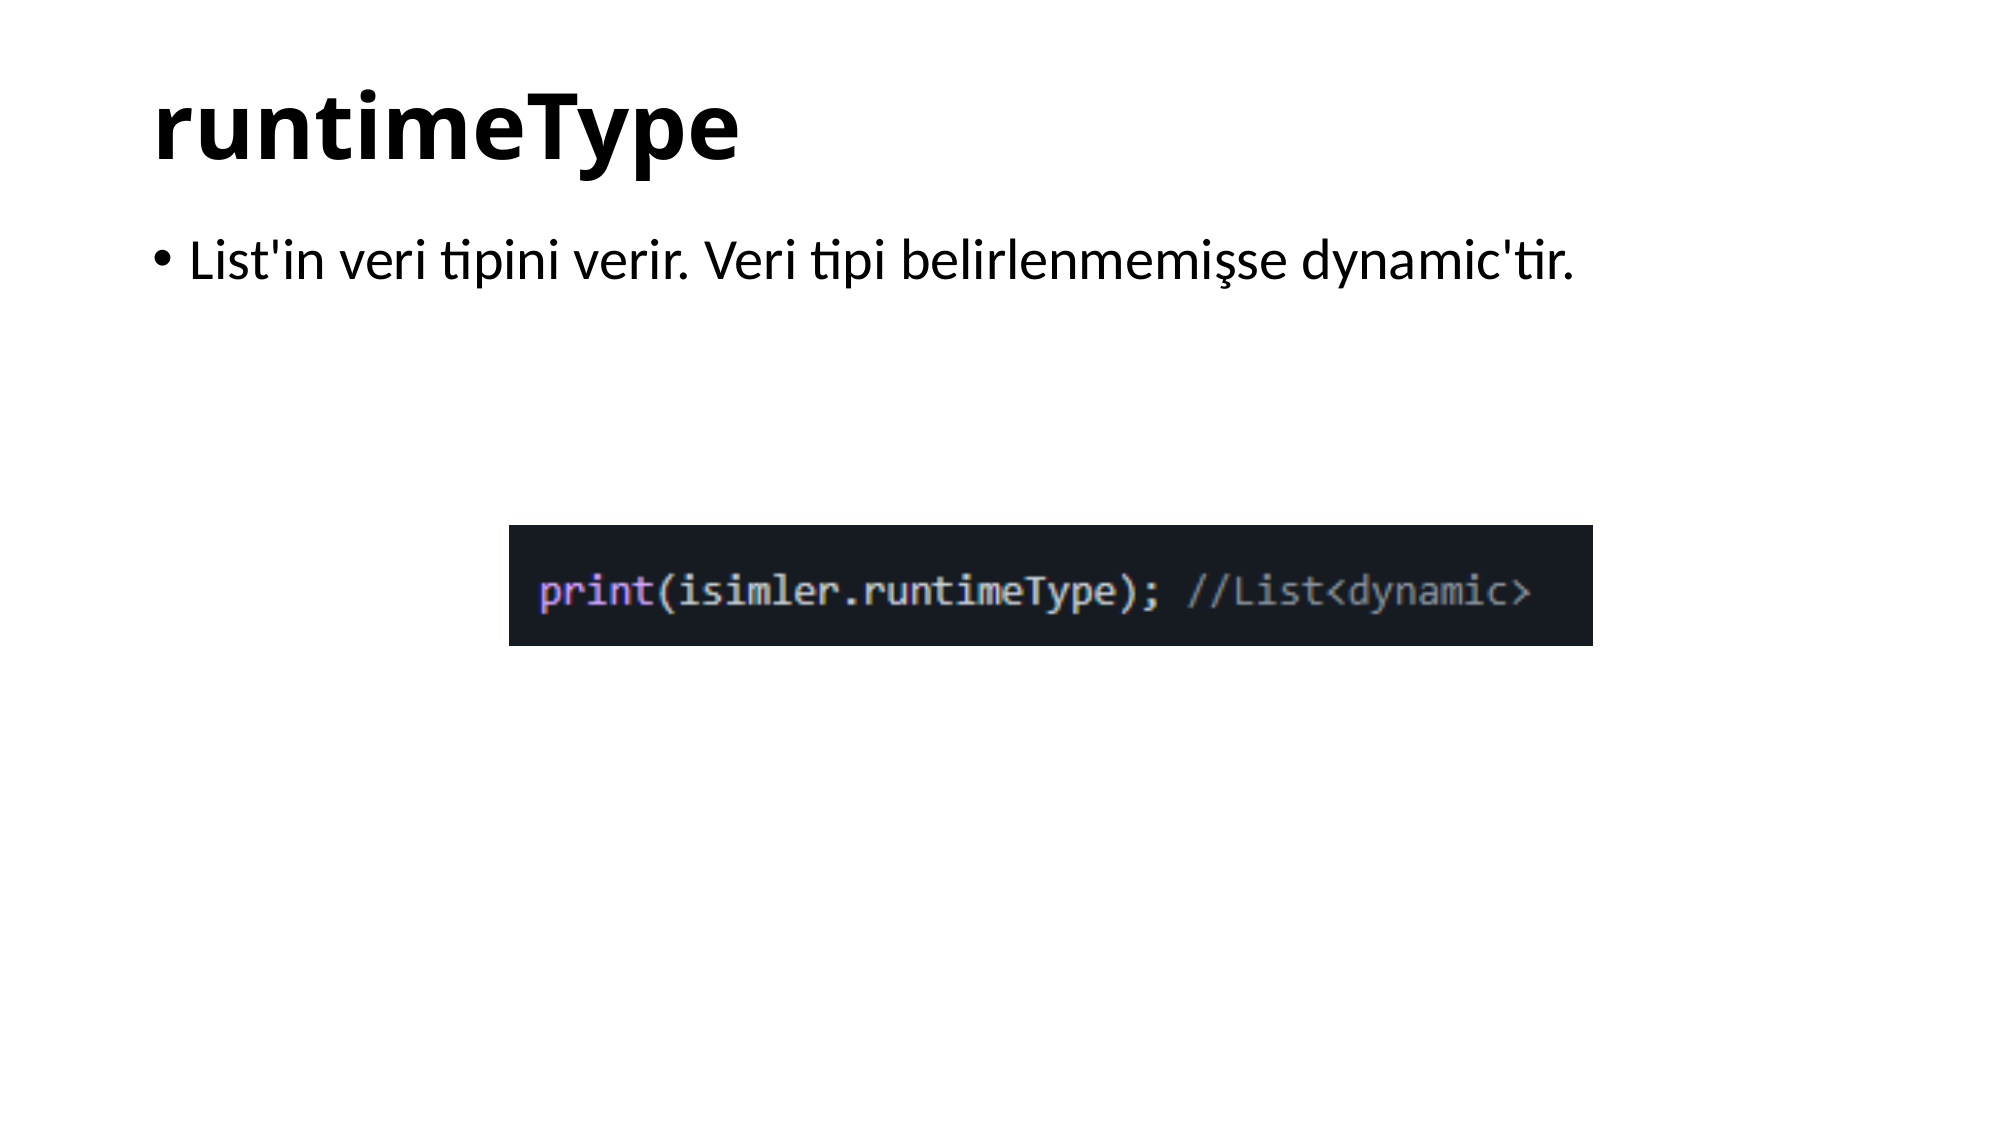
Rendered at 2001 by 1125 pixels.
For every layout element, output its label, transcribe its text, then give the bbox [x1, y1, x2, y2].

title runtimeType [137, 59, 1863, 199]
picture [509, 525, 1593, 646]
list List'in veri tipini verir. Veri tipi belirlenmemişse dynamic'tir. [137, 222, 1863, 1014]
